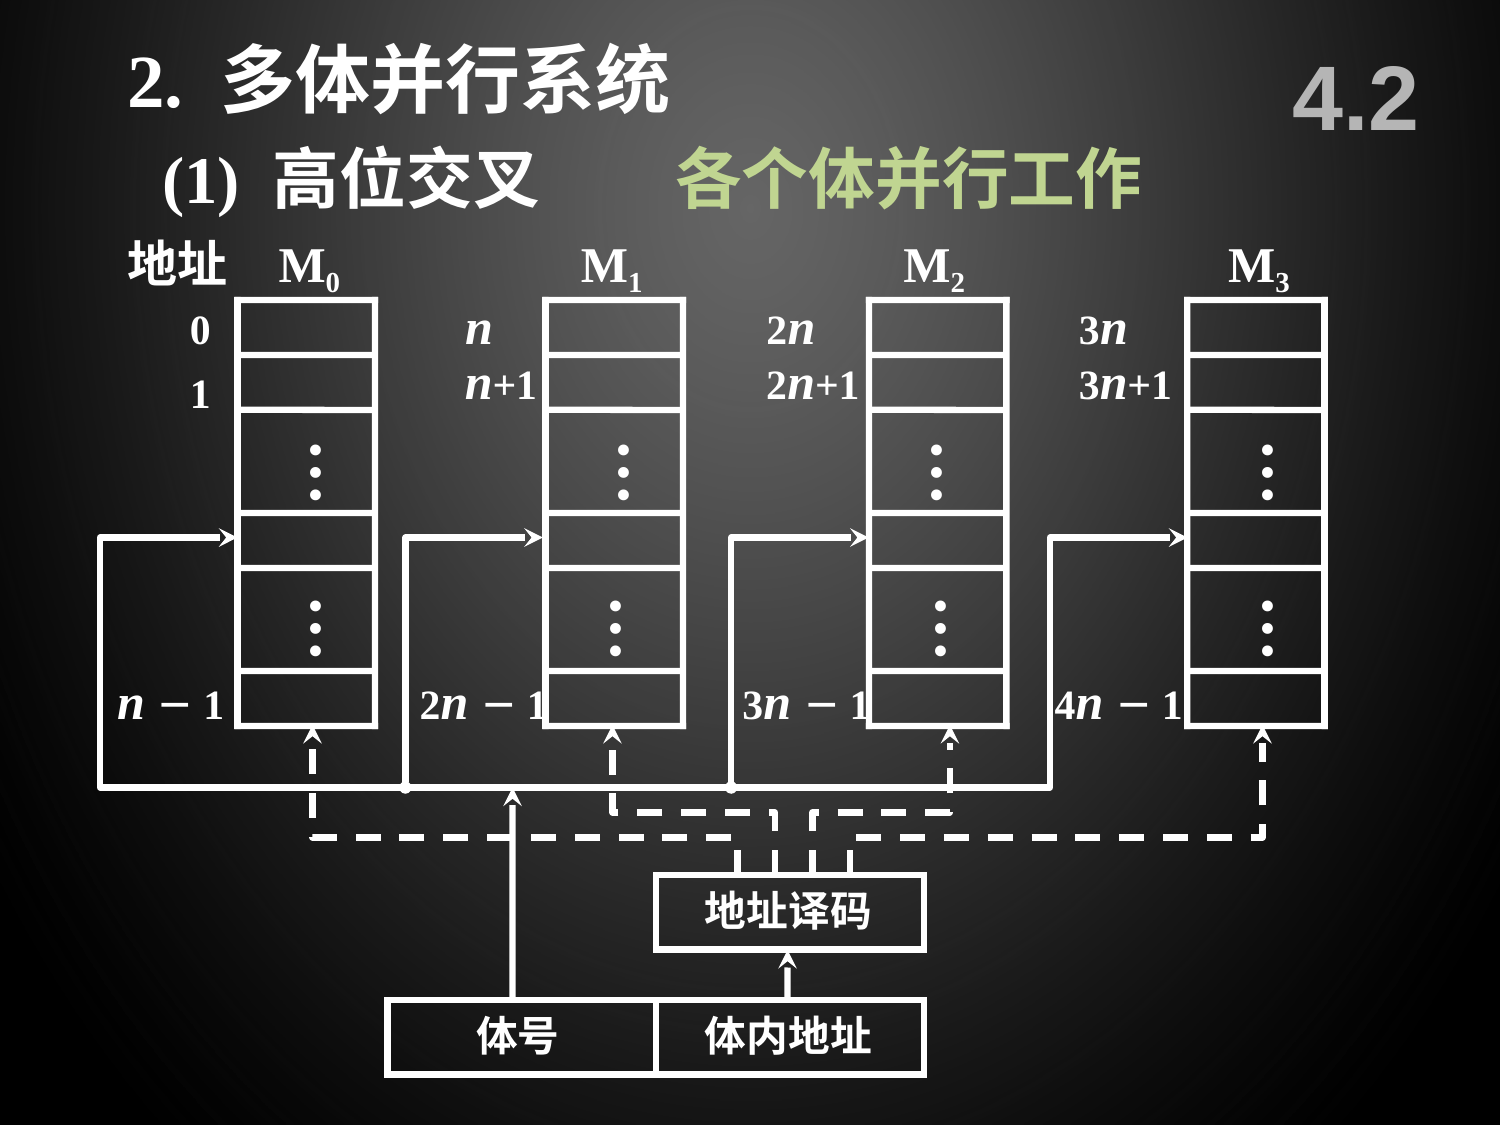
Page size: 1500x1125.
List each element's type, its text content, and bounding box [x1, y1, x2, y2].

text_box 2. 多体并行系统 [112, 24, 713, 130]
text_box 4.2 [1262, 24, 1450, 163]
text_box 各个体并行工作 [660, 129, 1200, 223]
picture [0, 0, 1500, 1125]
text_box (1) 高位交叉 [147, 129, 575, 223]
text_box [99, 224, 1338, 1075]
